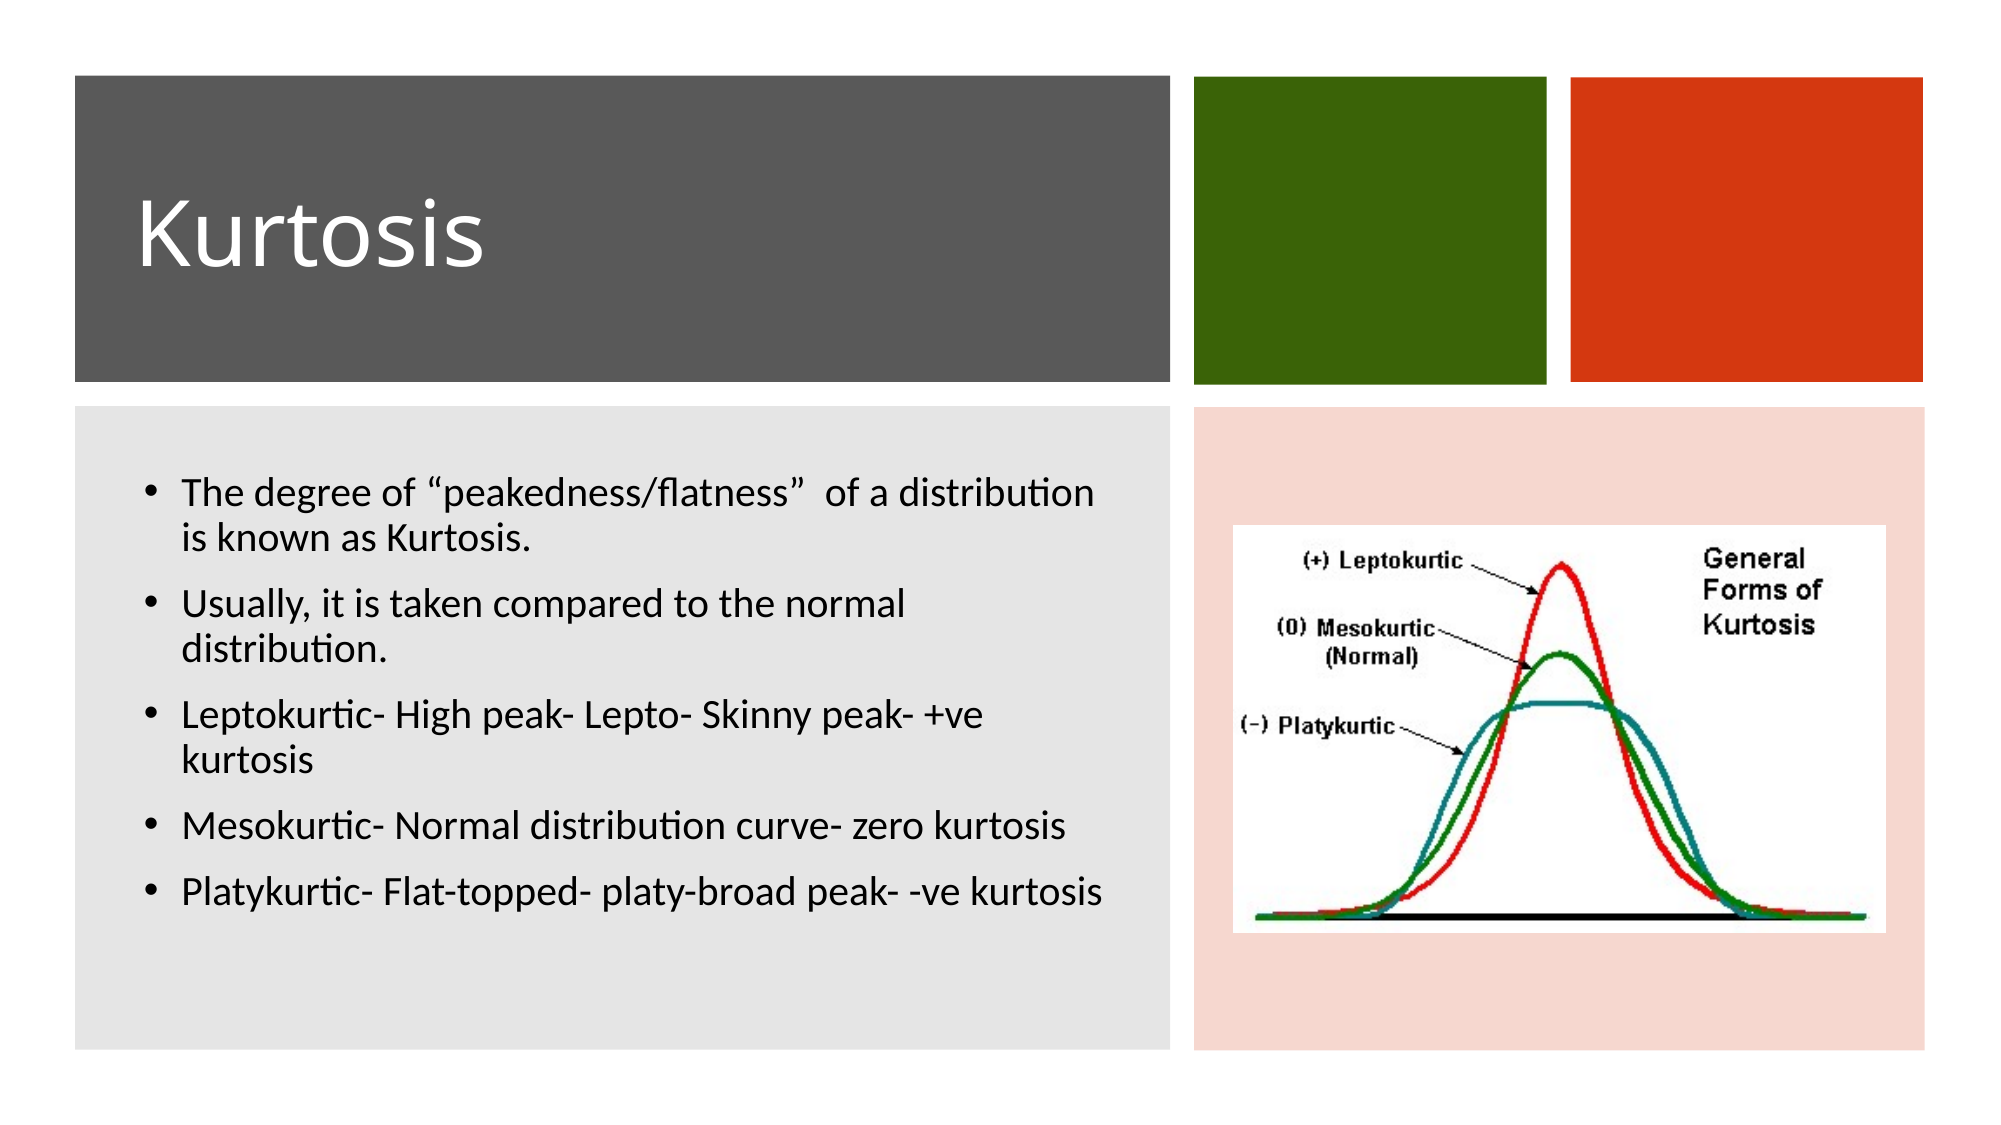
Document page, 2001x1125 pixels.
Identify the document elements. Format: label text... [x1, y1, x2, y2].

picture [1233, 525, 1886, 933]
list The degree of “peakedness/flatness” of a distribution is known as Kurtosis. Usually, it is taken compared to the normal distribution. Leptokurtic- High peak- Lepto- Skinny peak- +ve kurtosis Mesokurtic- Normal distribution curve- zero kurtosis Platykurtic- Flat-topped- platy-broad peak- -ve kurtosis [128, 445, 1119, 1006]
text_box [74, 75, 1171, 383]
text_box [74, 405, 1171, 1051]
text_box [1193, 406, 1926, 1052]
text_box [1569, 76, 1924, 383]
text_box [1193, 76, 1548, 386]
title Kurtosis [119, 119, 1119, 354]
